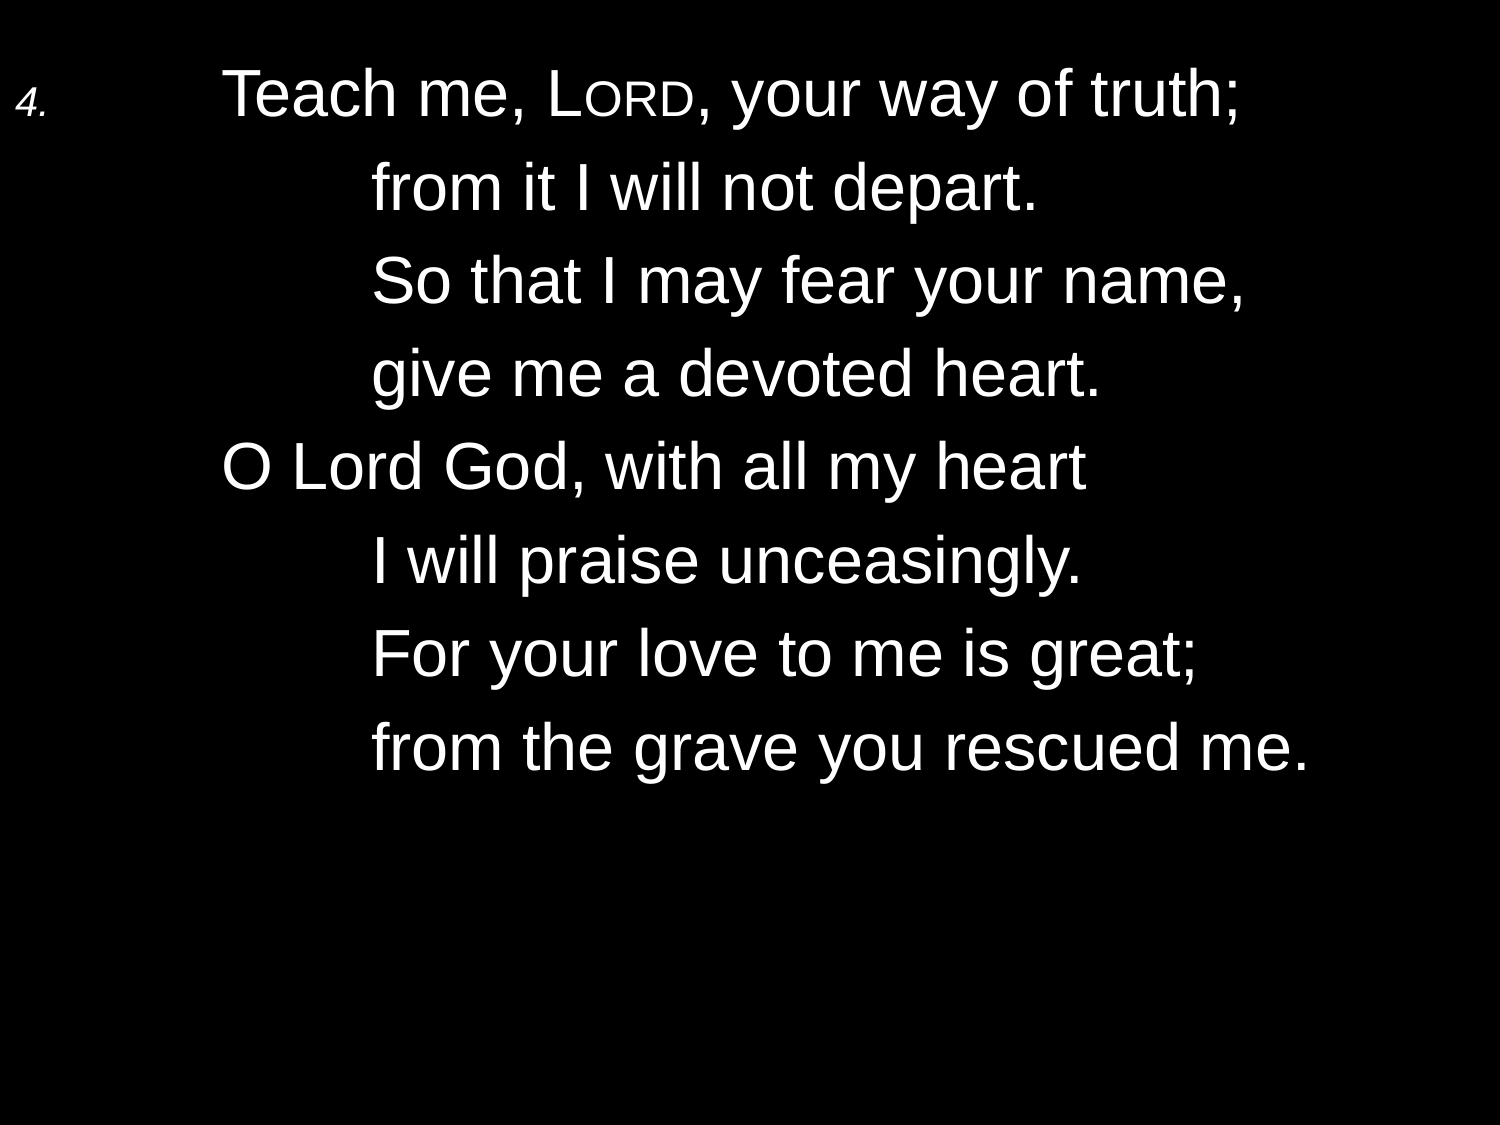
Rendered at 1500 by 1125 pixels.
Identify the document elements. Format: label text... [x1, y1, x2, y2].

list 4. Teach me, Lord, your way of truth; from it I will not depart. So that I may fear your name, give me a devoted heart. O Lord God, with all my heart I will praise unceasingly. For your love to me is great; from the grave you rescued me. [0, 42, 1500, 1047]
